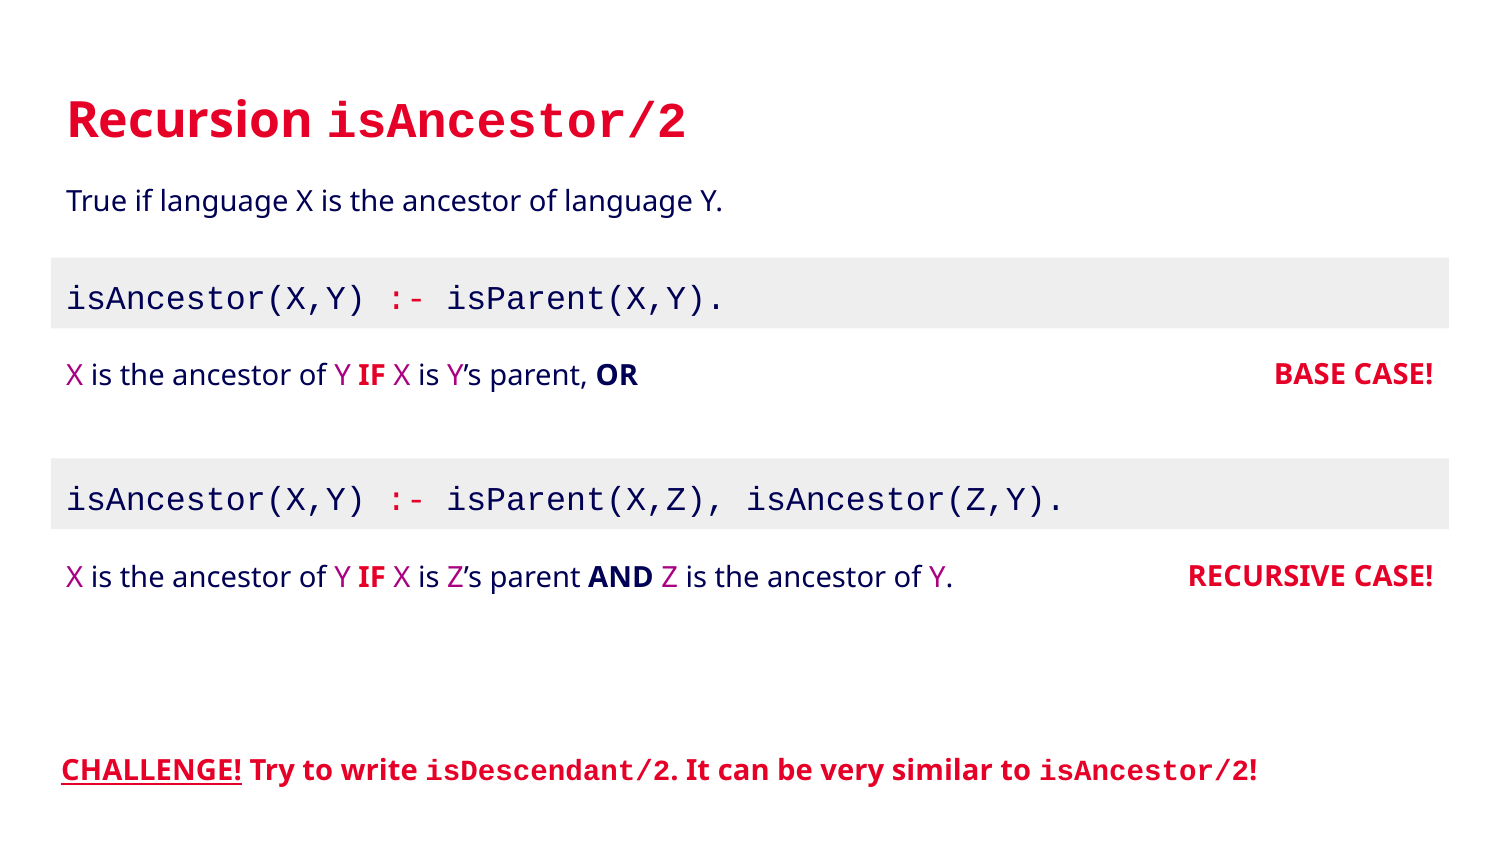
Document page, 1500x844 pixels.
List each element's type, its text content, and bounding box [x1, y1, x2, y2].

text_box X is the ancestor of Y IF X is Y’s parent, OR [51, 340, 749, 407]
text_box CHALLENGE! Try to write isDescendant/2. It can be very similar to isAncestor/2! [46, 736, 1444, 802]
list isAncestor(X,Y) :- isParent(X,Y). [51, 257, 1449, 329]
text_box RECURSIVE CASE! [1069, 541, 1449, 608]
title Recursion isAncestor/2 [51, 72, 1449, 166]
text_box X is the ancestor of Y IF X is Z’s parent AND Z is the ancestor of Y. [51, 543, 1065, 609]
text_box True if language X is the ancestor of language Y. [51, 166, 1449, 233]
list isAncestor(X,Y) :- isParent(X,Z), isAncestor(Z,Y). [51, 458, 1449, 530]
text_box BASE CASE! [749, 340, 1449, 407]
